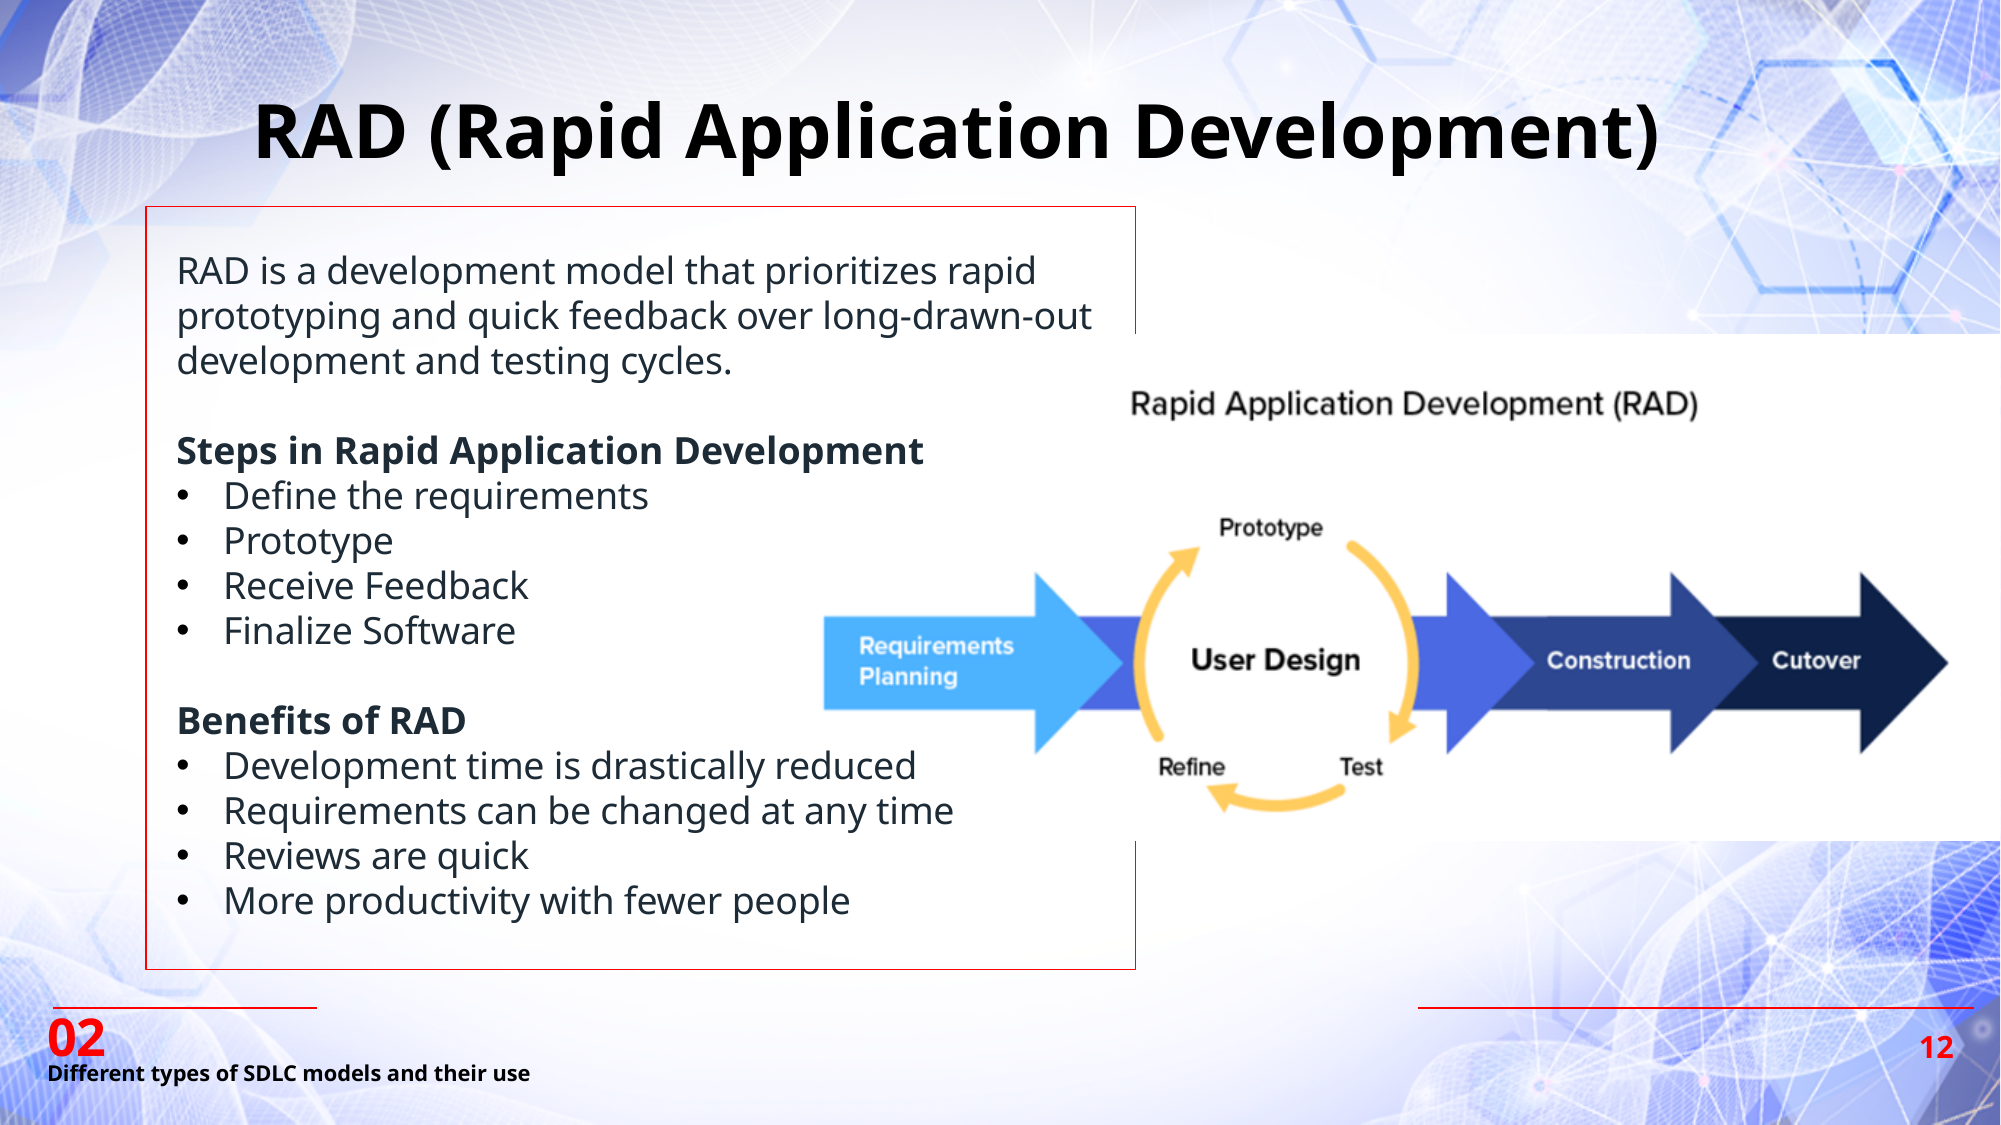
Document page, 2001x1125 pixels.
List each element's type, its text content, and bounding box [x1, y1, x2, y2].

title RAD (Rapid Application Development) [237, 69, 1763, 195]
picture [0, 0, 2001, 1125]
title 02 [32, 1002, 127, 1068]
text_box [145, 206, 1136, 970]
text_box RAD is a development model that prioritizes rapid prototyping and quick feedback over long-drawn-out development and testing cycles. Steps in Rapid Application Development Define the requirements Prototype Receive Feedback Finalize Software Benefits of RAD Development time is drastically reduced Requirements can be changed at any time Reviews are quick More productivity with fewer people [161, 239, 1136, 930]
title Different types of SDLC models and their use [32, 1047, 695, 1098]
